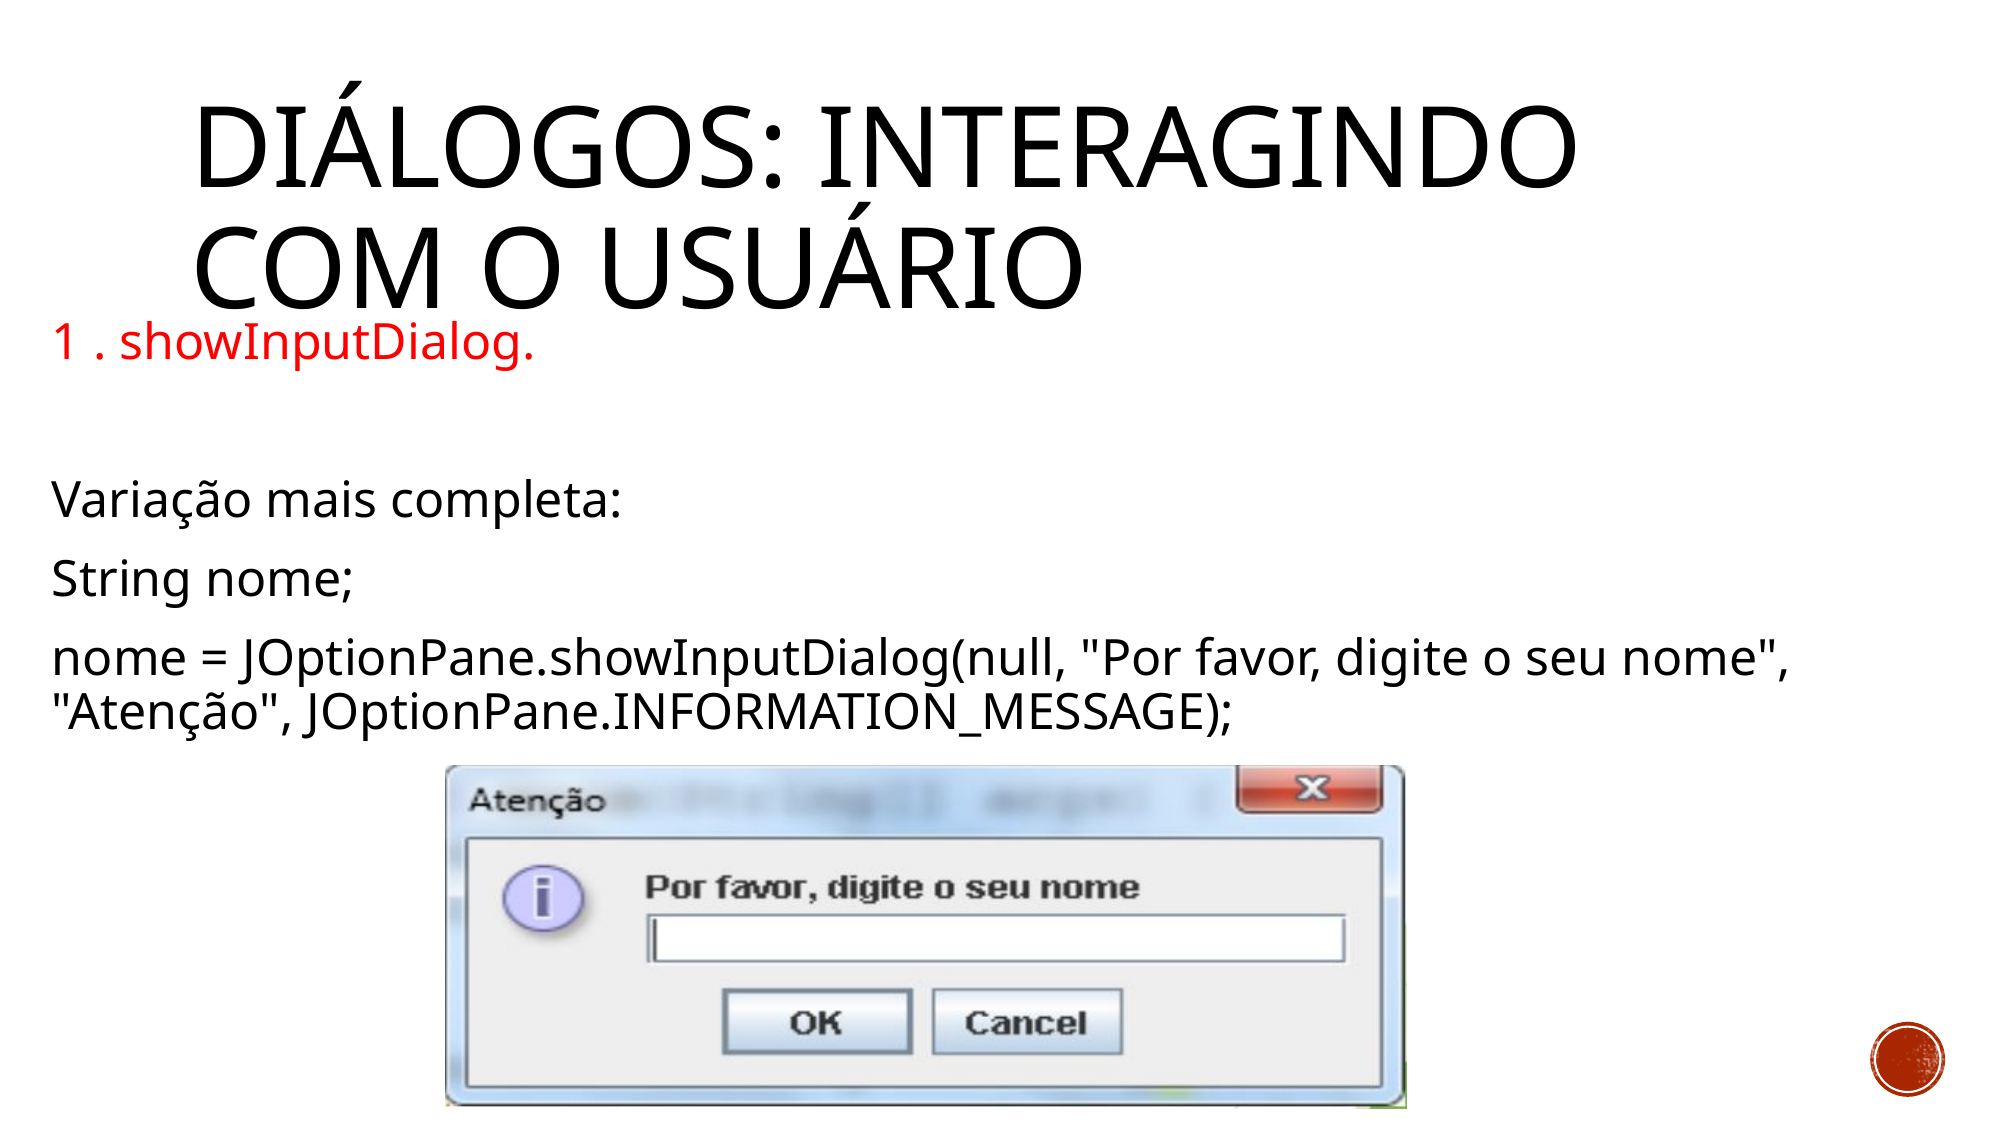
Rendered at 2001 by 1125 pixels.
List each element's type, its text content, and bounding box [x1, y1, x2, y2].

picture [445, 764, 1407, 1109]
title DIÁLOGOS: INTERAGINDO COM O USUÁRIO [175, 79, 1826, 308]
picture [1940, 1040, 1946, 1079]
list 1 . showInputDialog. Variação mais completa: String nome; nome = JOptionPane.showInputDialog(null, "Por favor, digite o seu nome", "Atenção", JOptionPane.INFORMATION_MESSAGE); [36, 308, 1940, 1125]
